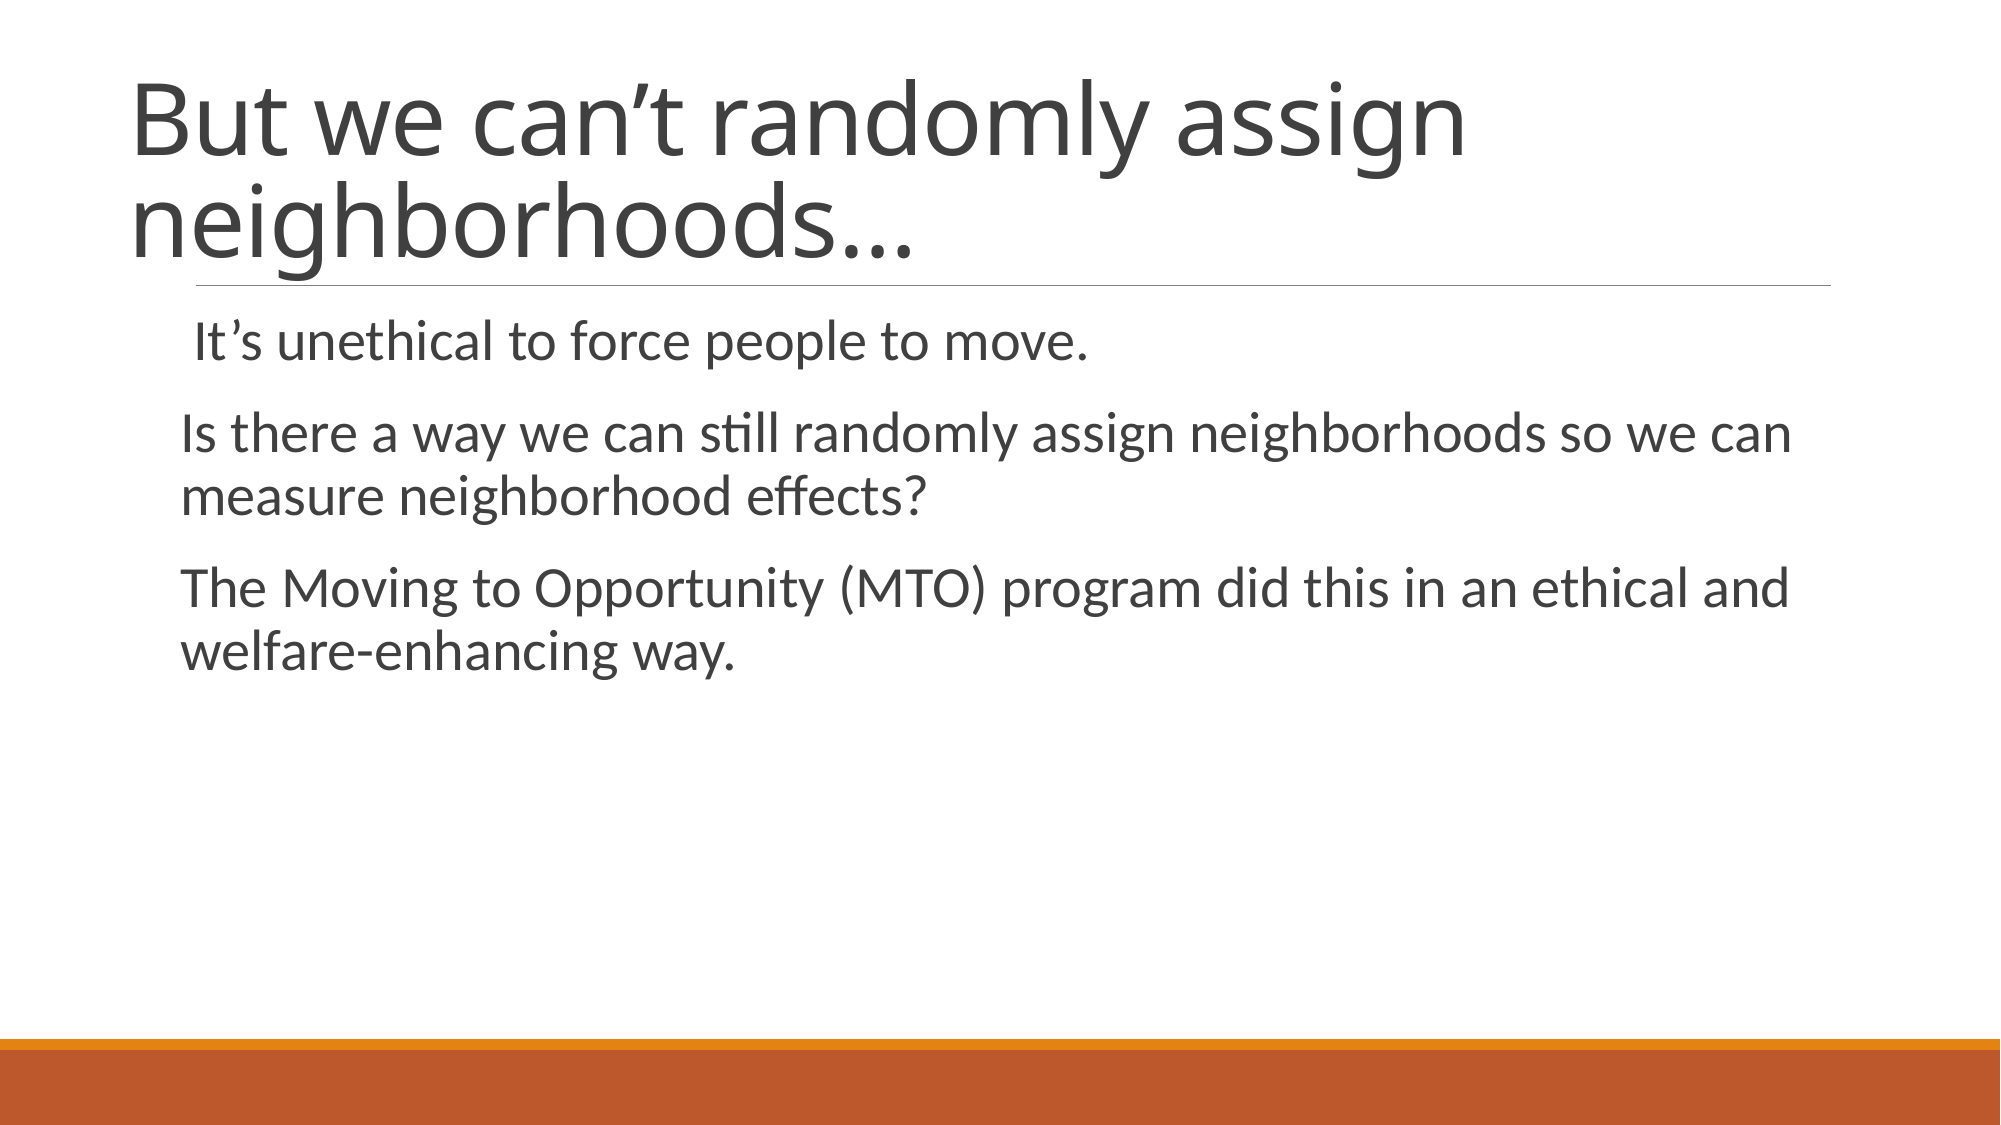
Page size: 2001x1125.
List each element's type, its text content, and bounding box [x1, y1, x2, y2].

list It’s unethical to force people to move. Is there a way we can still randomly assign neighborhoods so we can measure neighborhood effects? The Moving to Opportunity (MTO) program did this in an ethical and welfare-enhancing way. [180, 302, 1830, 963]
title But we can’t randomly assign neighborhoods… [113, 47, 1982, 285]
